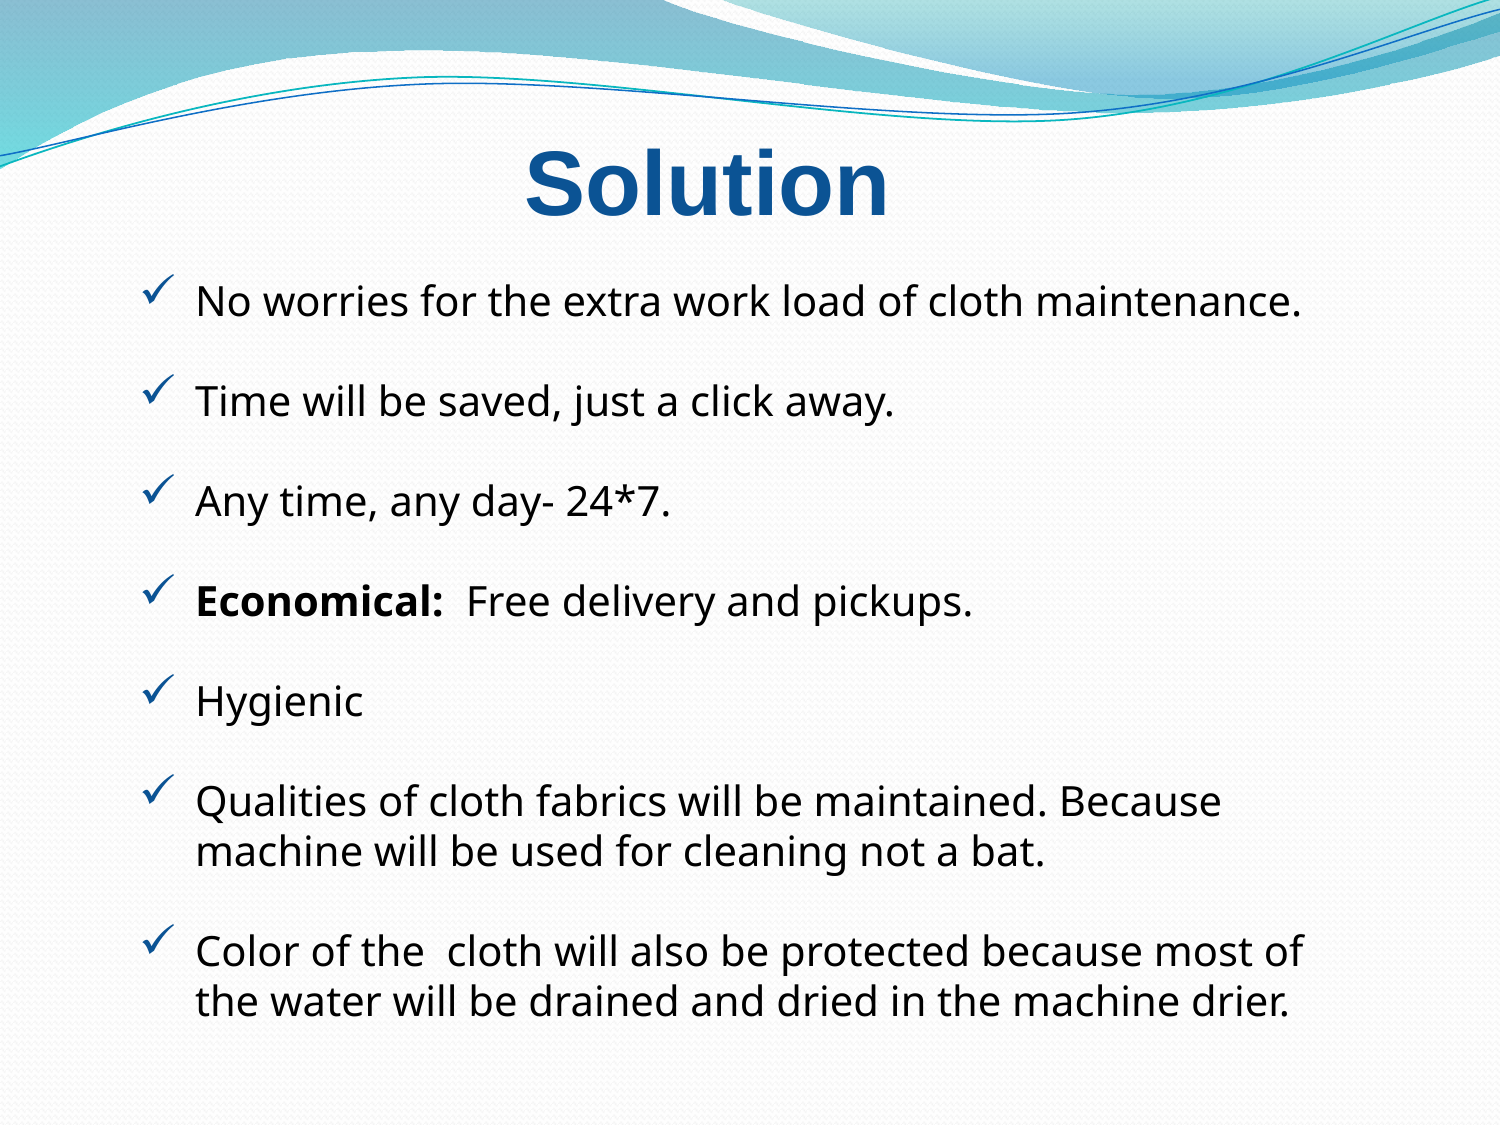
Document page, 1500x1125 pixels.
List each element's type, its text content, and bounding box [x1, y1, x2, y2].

text_box Solution [253, 116, 1187, 242]
text_box No worries for the extra work load of cloth maintenance. Time will be saved, just a click away. Any time, any day- 24*7. Economical: Free delivery and pickups. Hygienic Qualities of cloth fabrics will be maintained. Because machine will be used for cleaning not a bat. Color of the cloth will also be protected because most of the water will be drained and dried in the machine drier. [123, 267, 1370, 1083]
